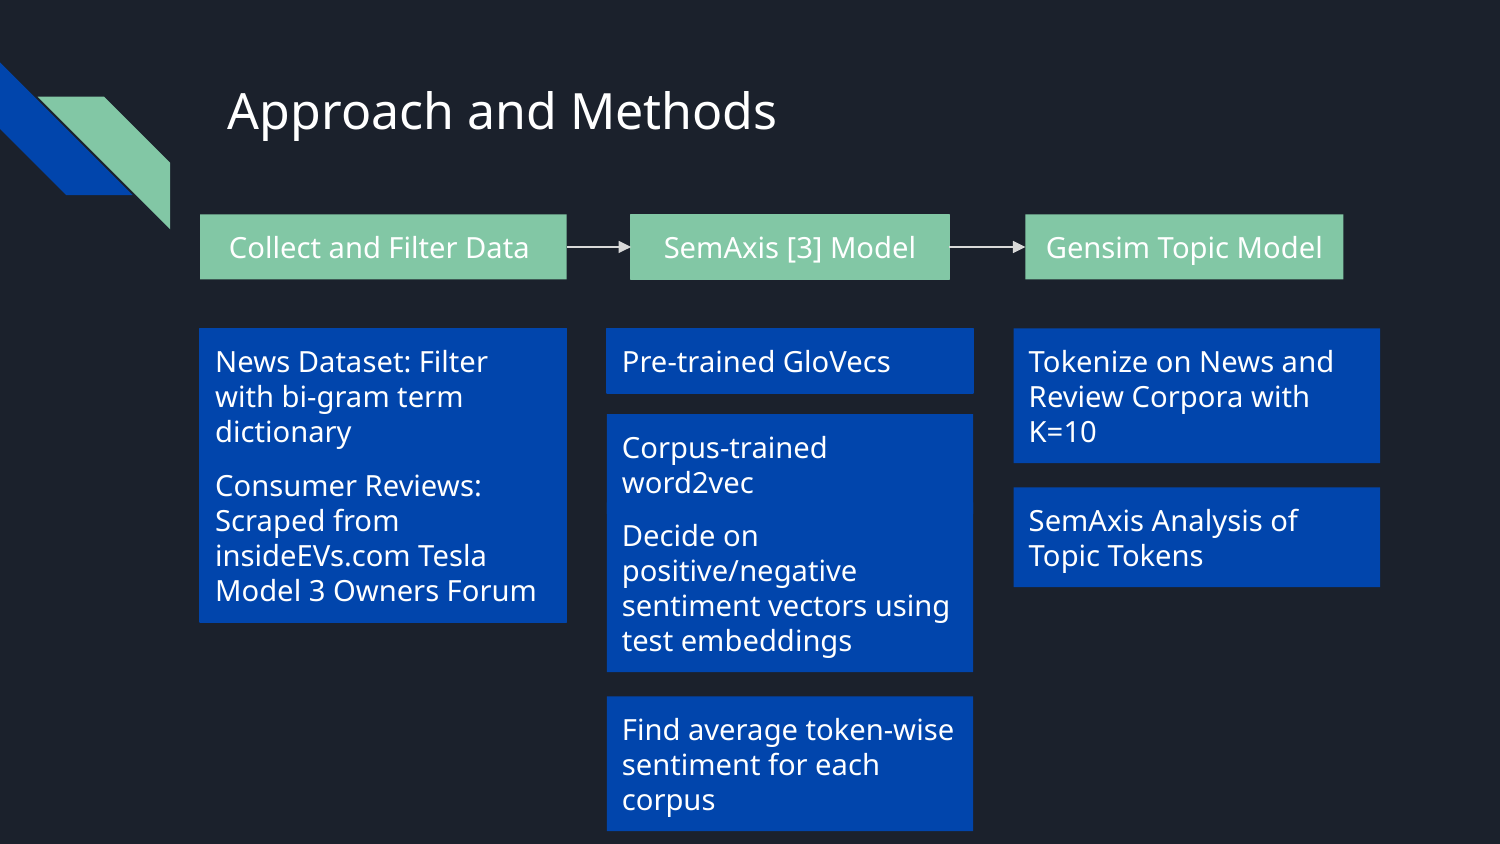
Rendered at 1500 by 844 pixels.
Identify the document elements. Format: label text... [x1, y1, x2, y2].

title Approach and Methods [212, 64, 1368, 212]
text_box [199, 214, 1381, 675]
text_box Find average token-wise sentiment for each corpus [606, 696, 974, 832]
